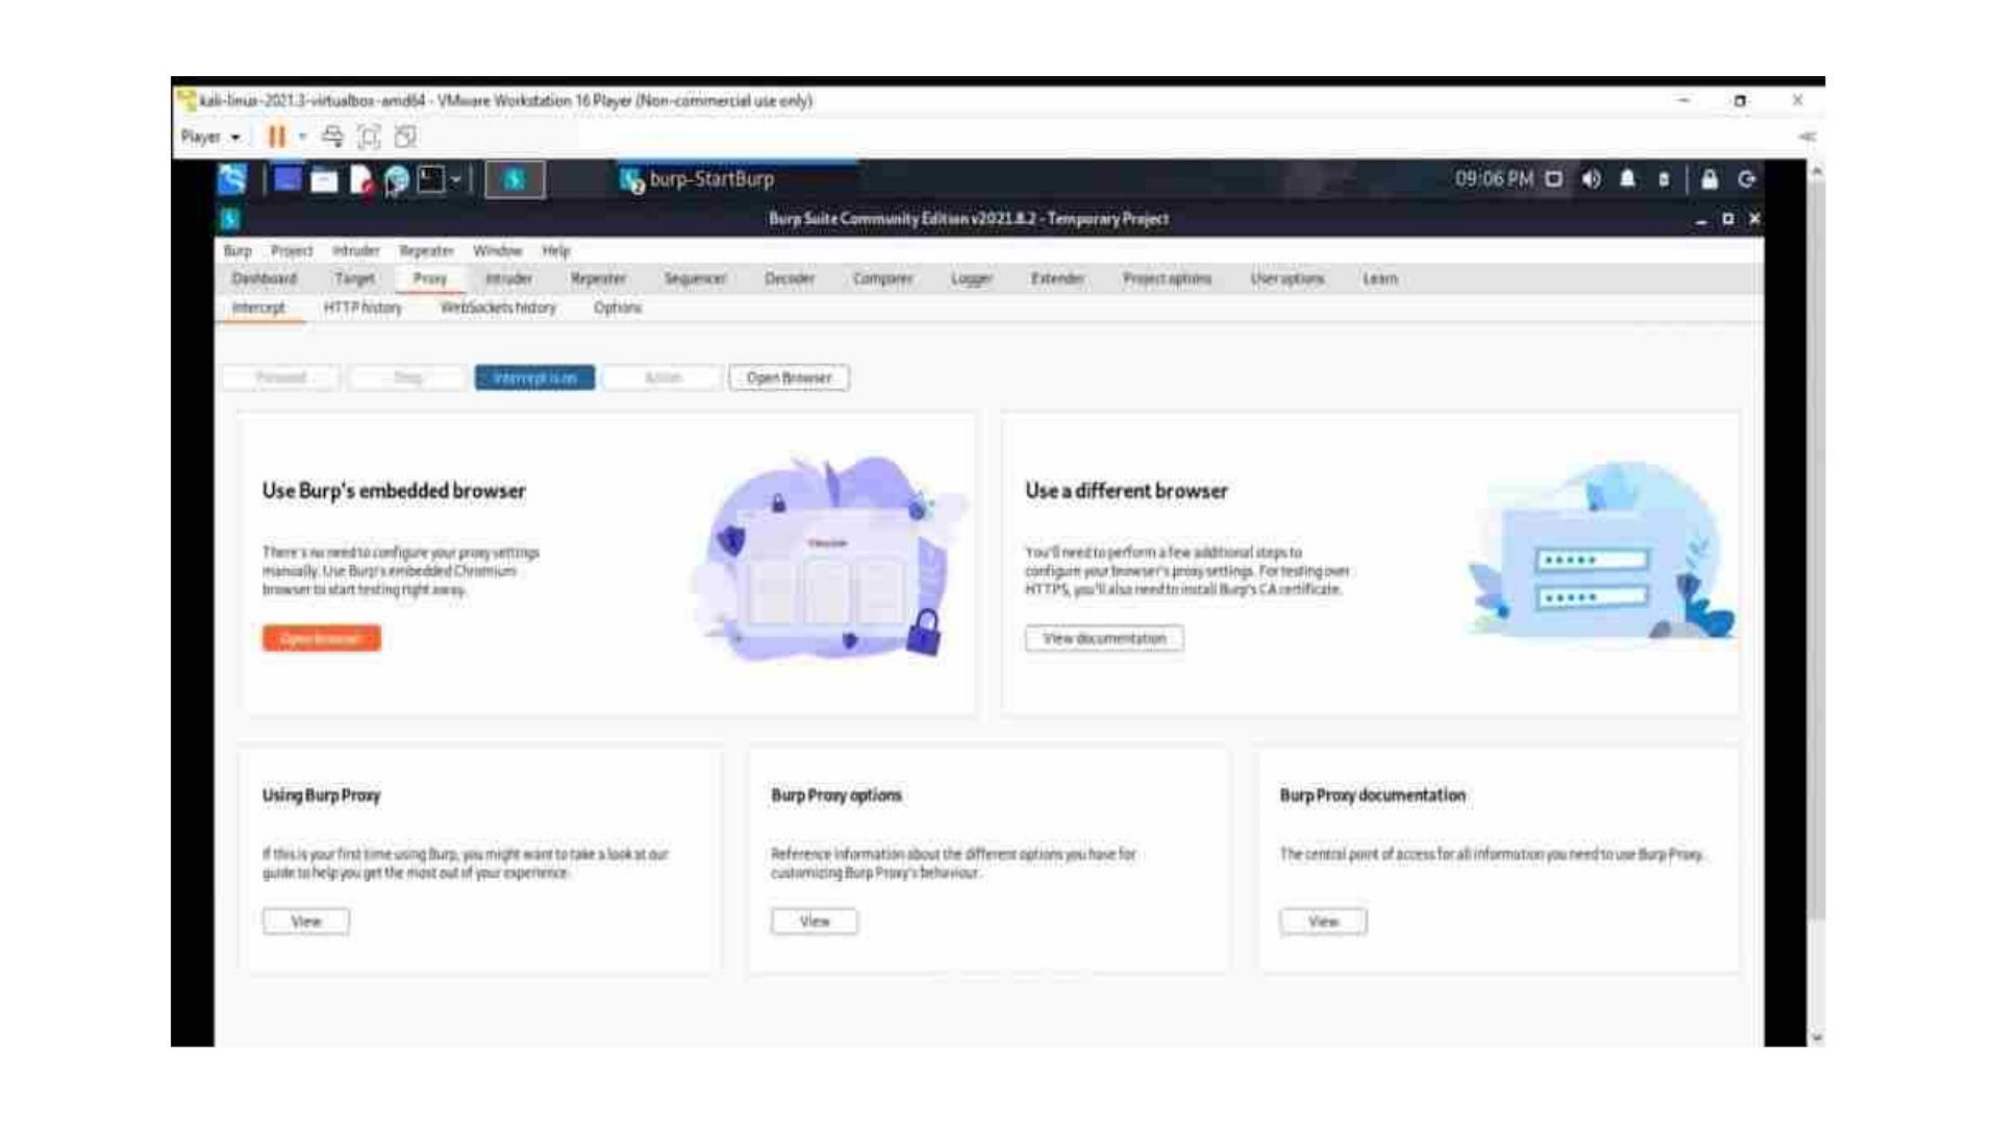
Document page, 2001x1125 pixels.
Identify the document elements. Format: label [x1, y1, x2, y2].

text_box [0, 0, 2000, 1125]
